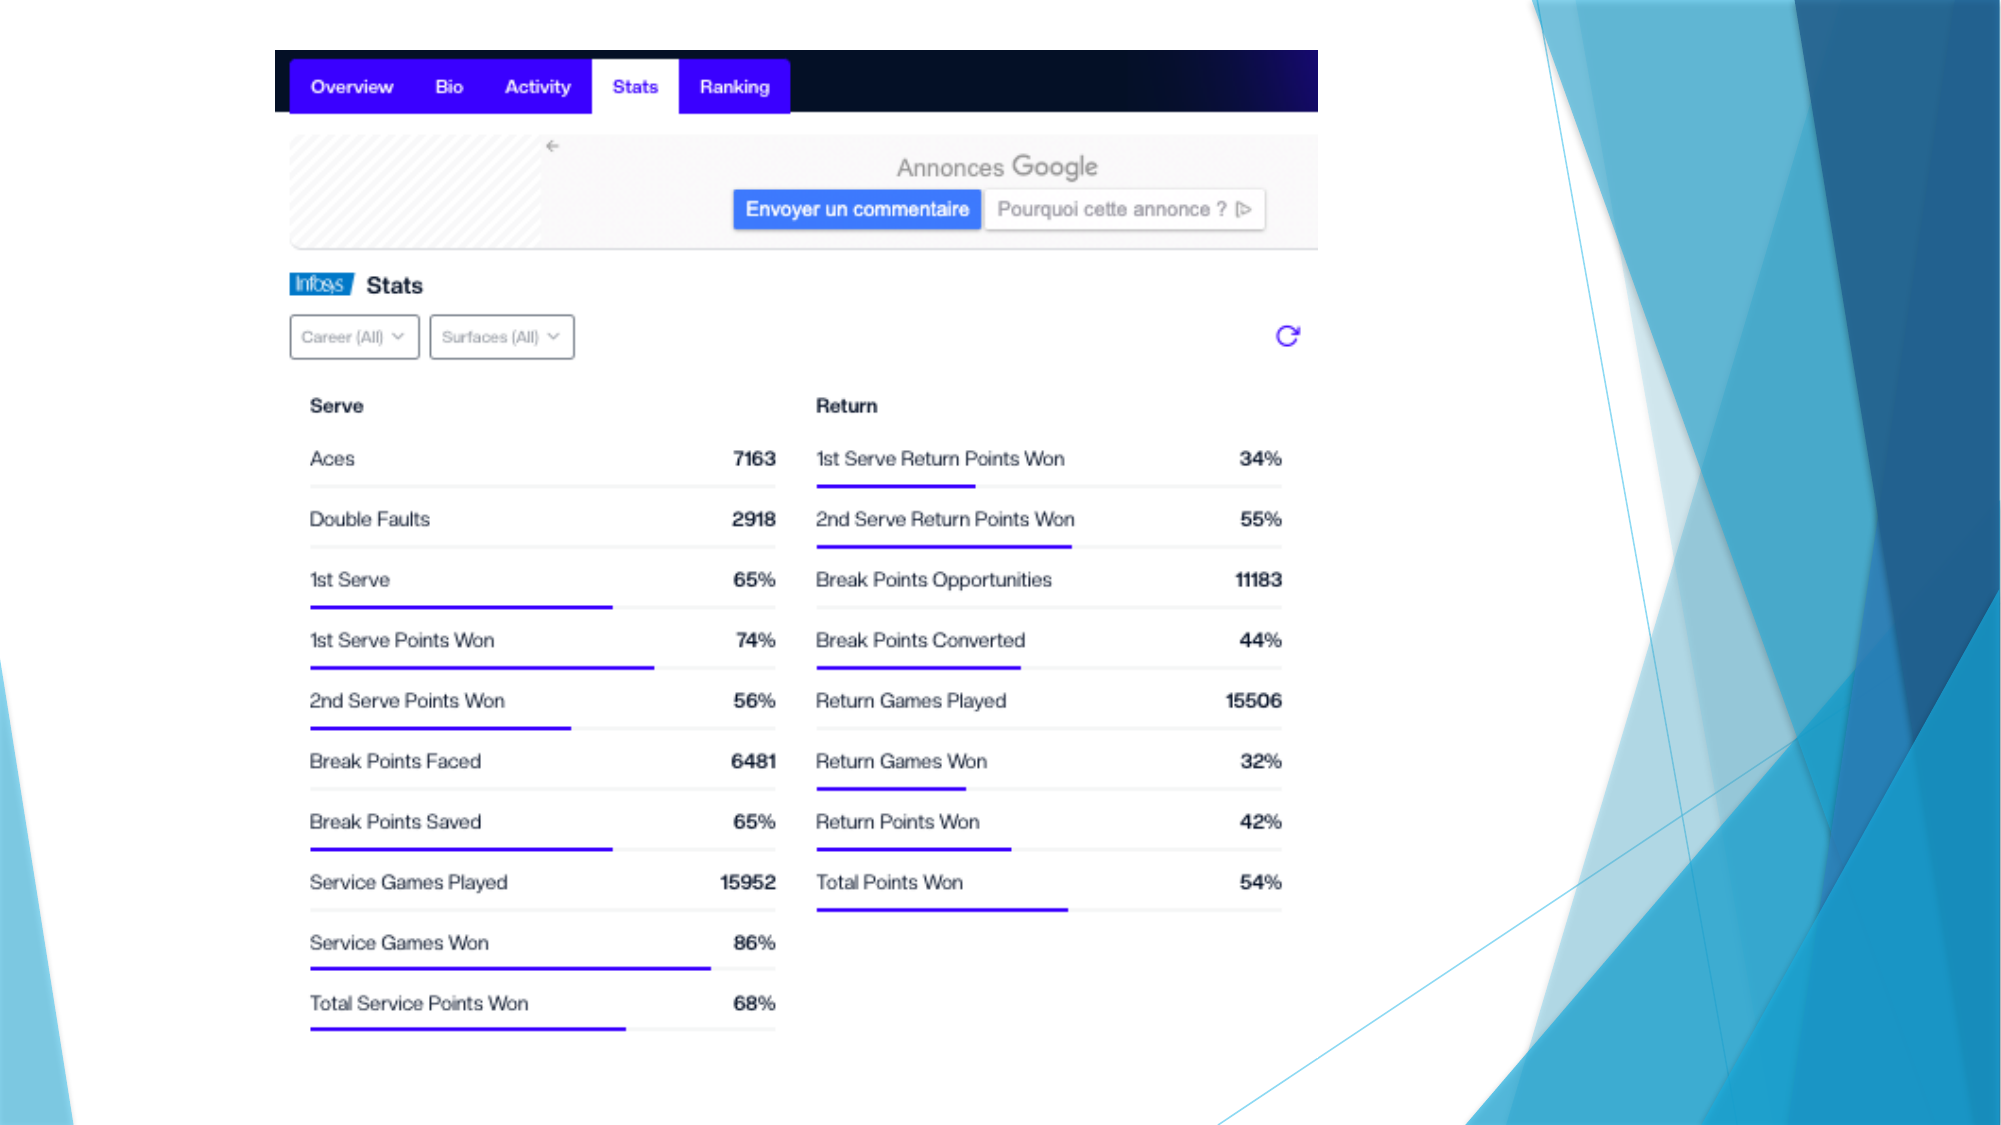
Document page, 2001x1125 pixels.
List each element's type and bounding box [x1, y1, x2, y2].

picture [274, 50, 1318, 1058]
